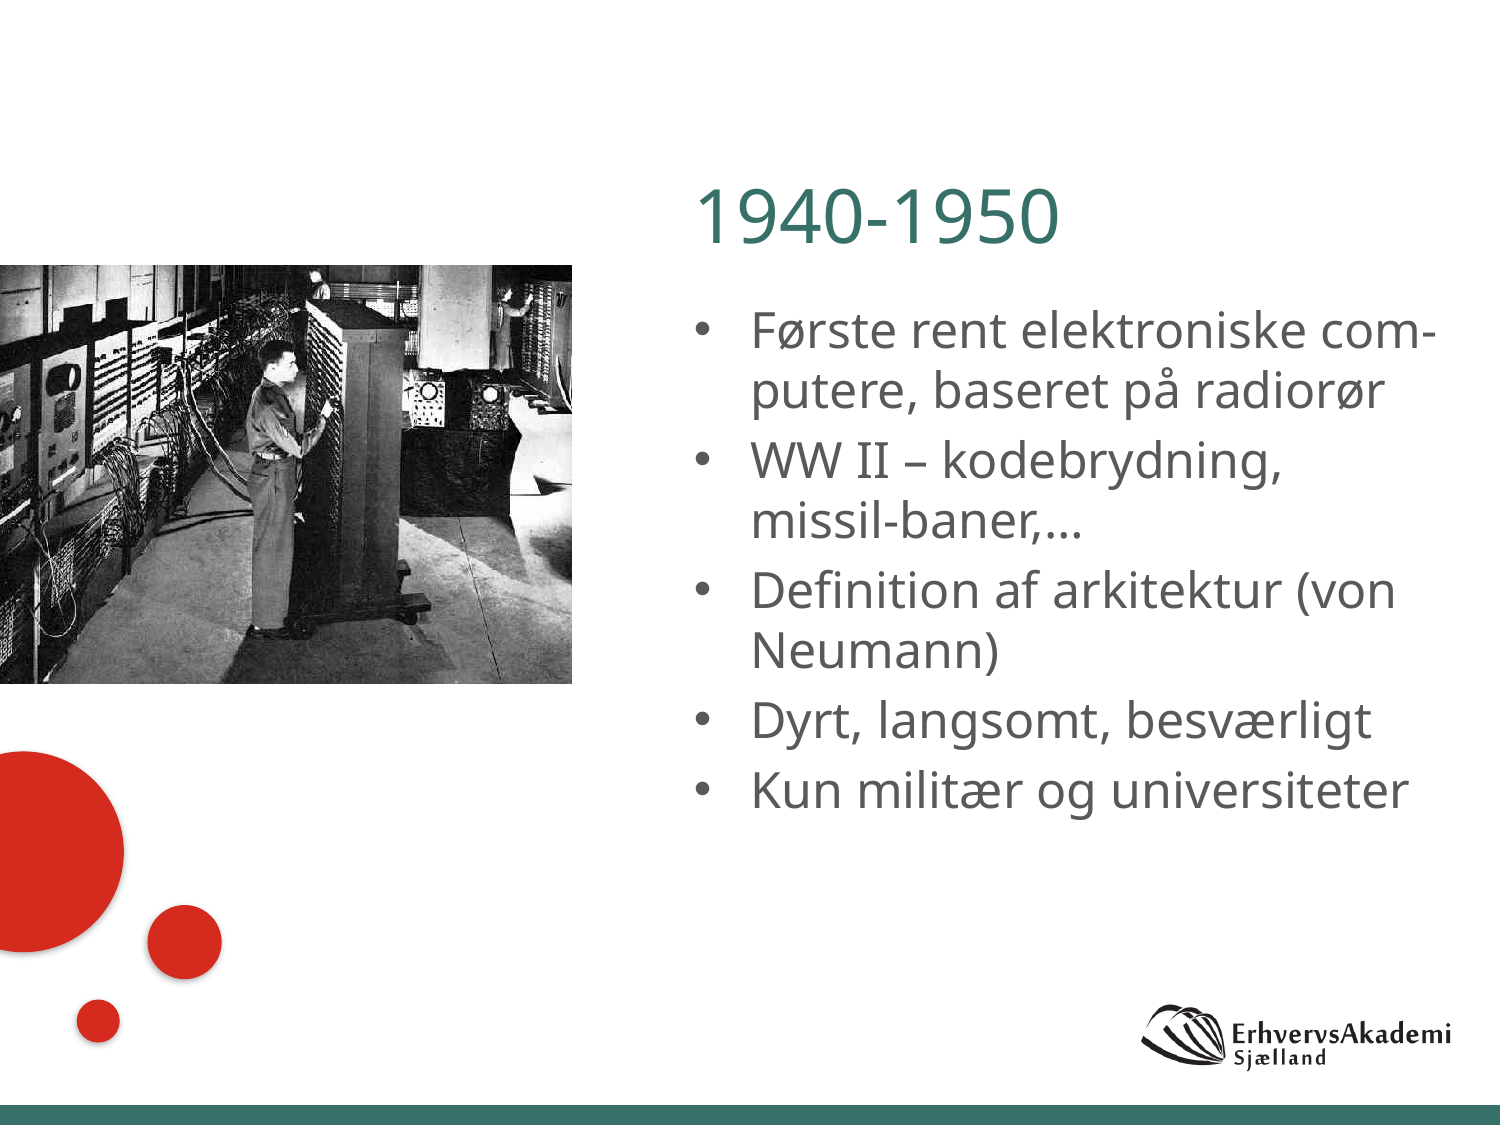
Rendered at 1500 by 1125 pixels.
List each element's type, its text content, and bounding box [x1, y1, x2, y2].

text_box [0, 750, 125, 953]
text_box Første rent elektroniske com-putere, baseret på radiorør WW II – kodebrydning, missil-baner,… Definition af arkitektur (von Neumann) Dyrt, langsomt, besværligt Kun militær og universiteter [679, 290, 1459, 1034]
picture [0, 264, 572, 685]
picture [0, 963, 1500, 1125]
text_box [146, 904, 223, 980]
text_box 1940-1950 [679, 160, 1500, 291]
text_box [75, 998, 121, 1044]
